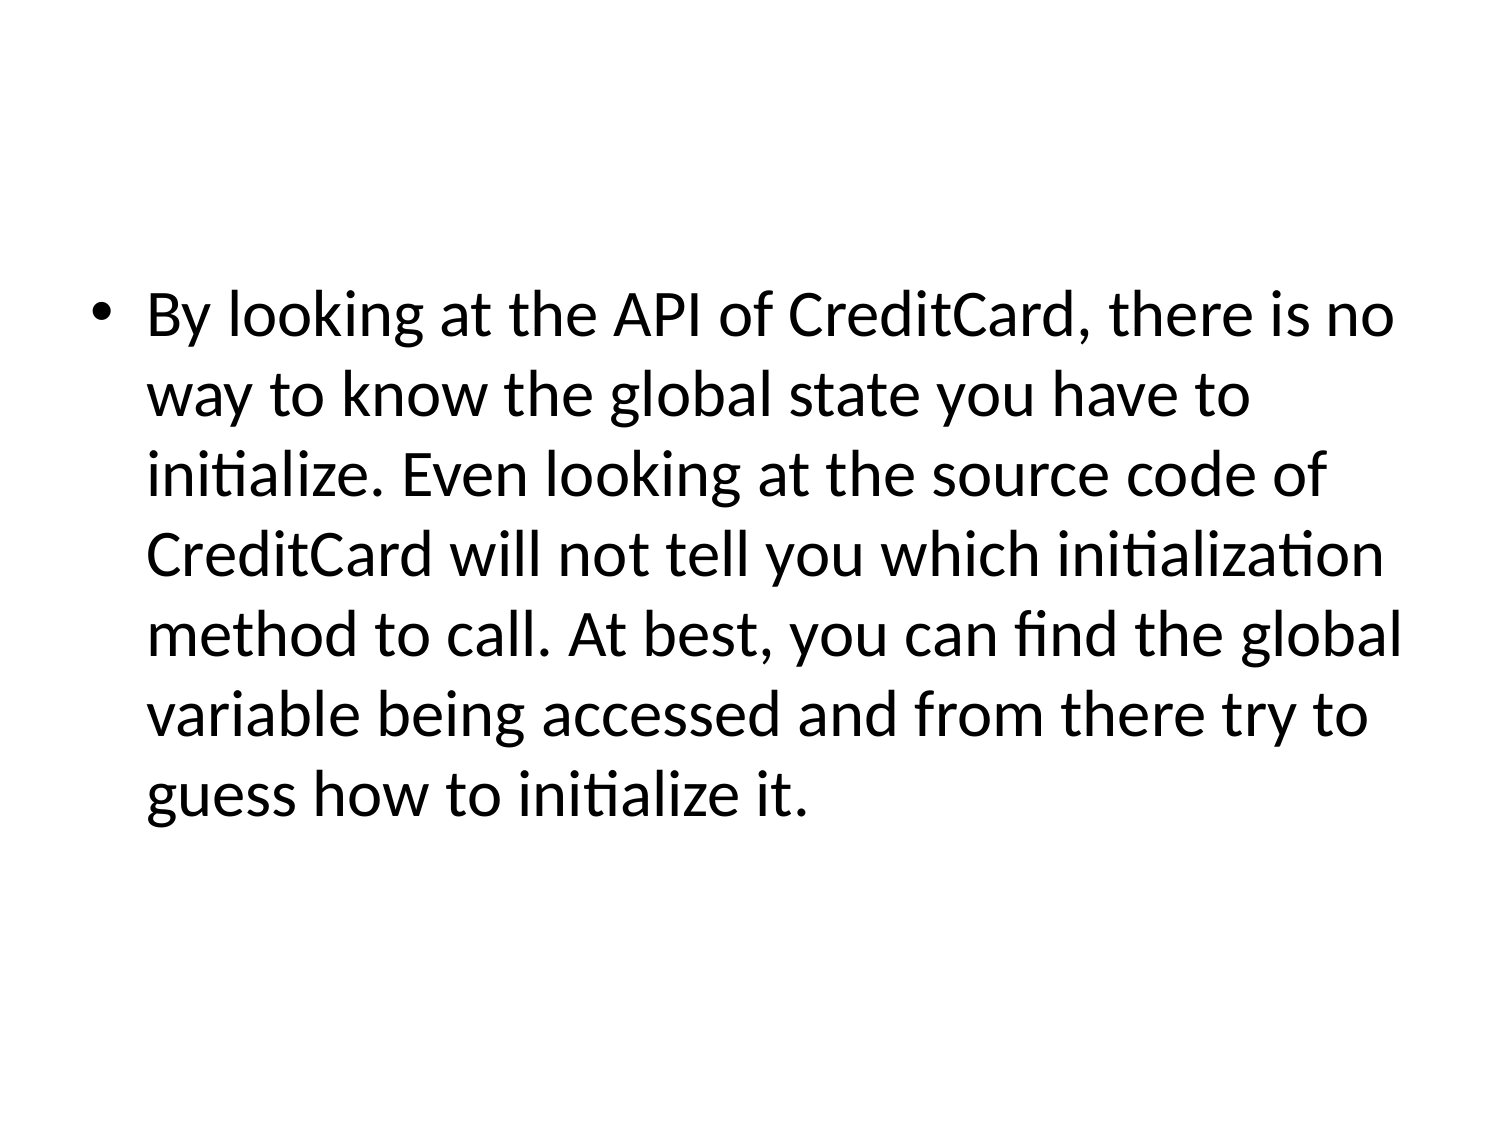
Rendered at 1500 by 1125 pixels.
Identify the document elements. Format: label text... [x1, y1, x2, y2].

list By looking at the API of CreditCard, there is no way to know the global state you have to initialize. Even looking at the source code of CreditCard will not tell you which initialization method to call. At best, you can find the global variable being accessed and from there try to guess how to initialize it. [75, 262, 1425, 1005]
